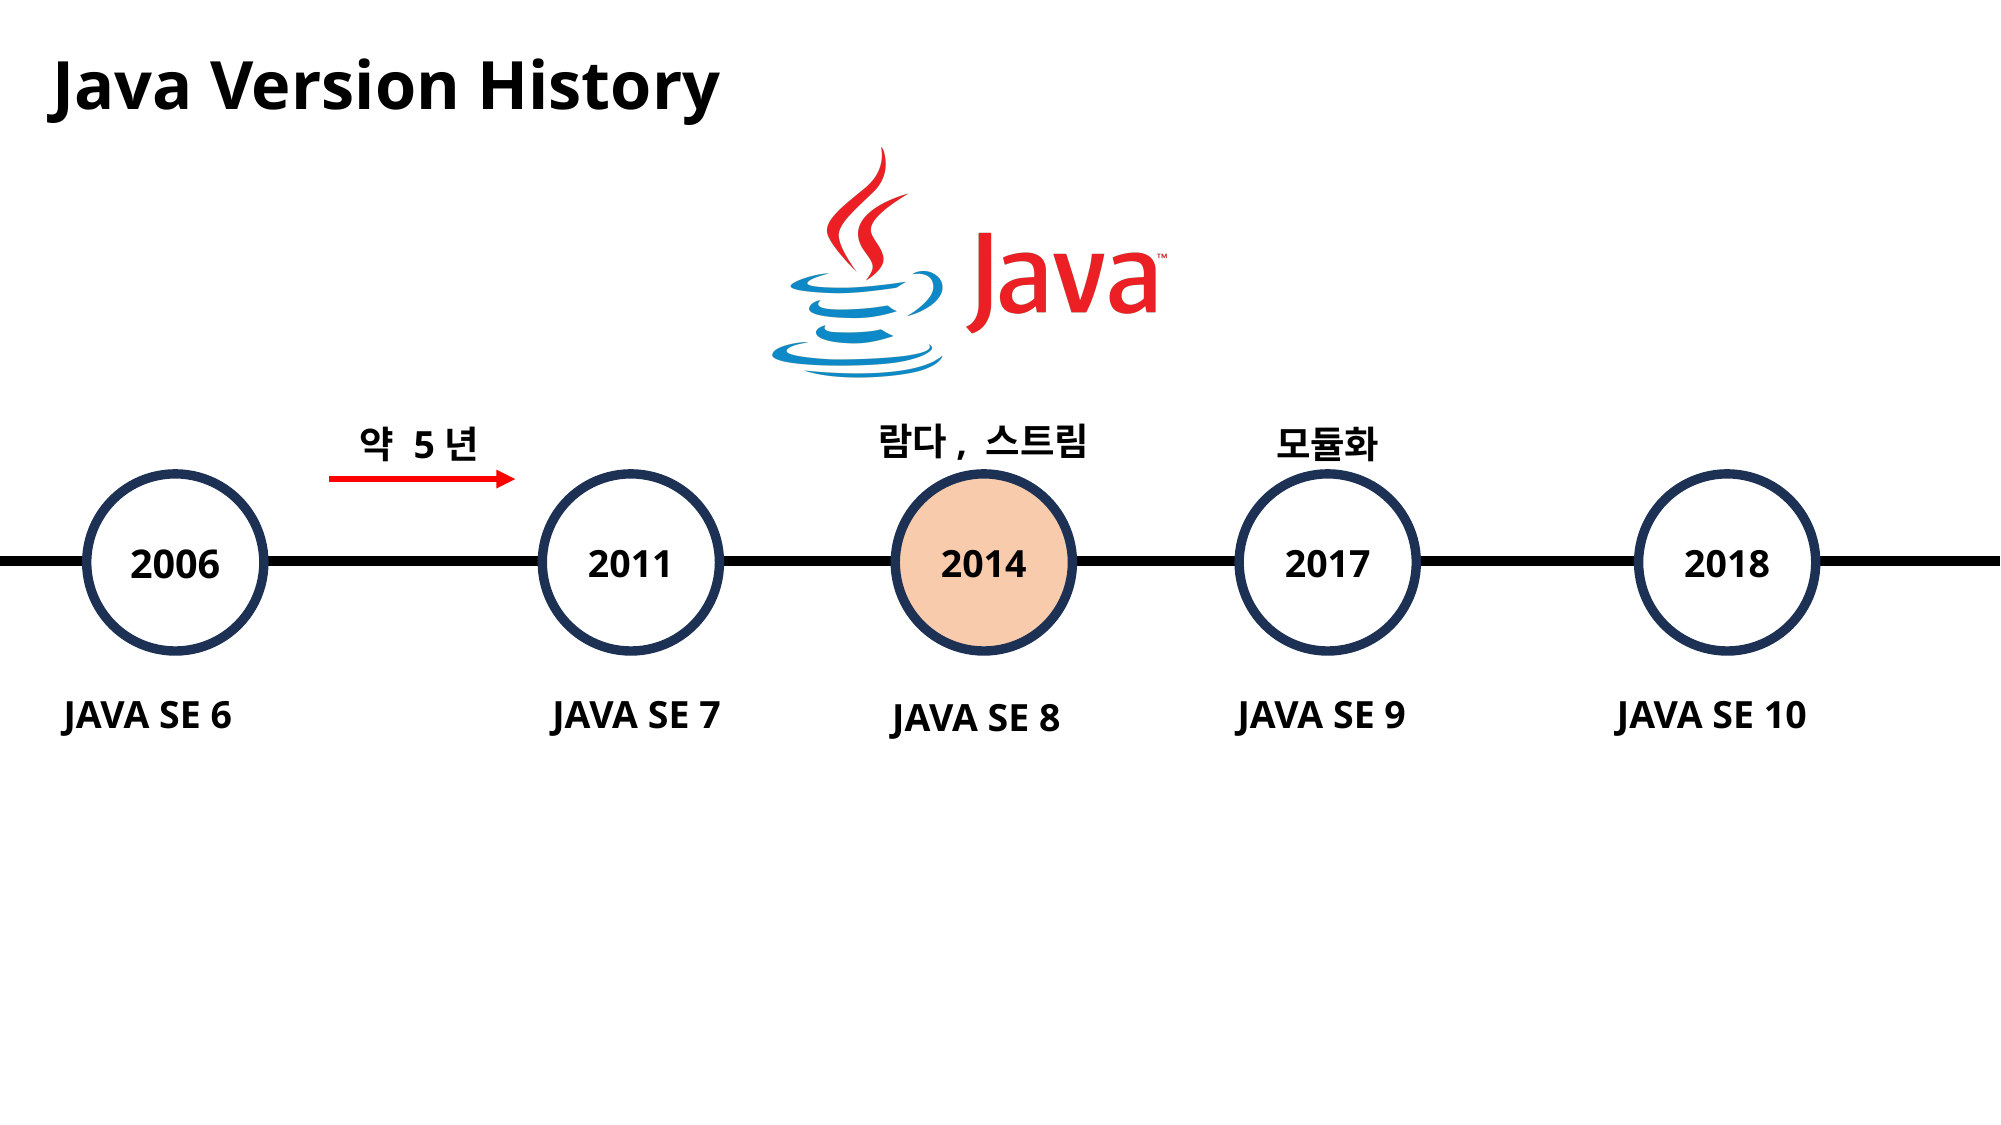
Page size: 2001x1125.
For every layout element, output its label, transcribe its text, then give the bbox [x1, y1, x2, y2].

text_box JAVA SE 6 [48, 683, 269, 744]
text_box 람다, 스트림 [853, 410, 1114, 471]
text_box Java Version History [37, 35, 765, 131]
text_box 2006 [85, 472, 265, 560]
text_box 2018 [1637, 562, 1817, 653]
text_box 약 5년 [345, 413, 499, 473]
text_box 2006 [85, 562, 265, 653]
text_box JAVA SE 8 [877, 686, 1089, 747]
text_box JAVA SE 10 [1602, 683, 1835, 744]
text_box 2014 [894, 562, 1074, 653]
text_box 2011 [541, 562, 721, 653]
text_box 2018 [1637, 472, 1817, 560]
text_box 2014 [894, 472, 1074, 560]
text_box 2017 [1238, 473, 1418, 560]
picture [768, 135, 1170, 386]
text_box JAVA SE 7 [537, 683, 749, 744]
text_box 2017 [1238, 562, 1418, 653]
text_box 모듈화 [1197, 413, 1458, 473]
text_box 2011 [541, 472, 721, 560]
text_box JAVA SE 9 [1222, 683, 1434, 744]
